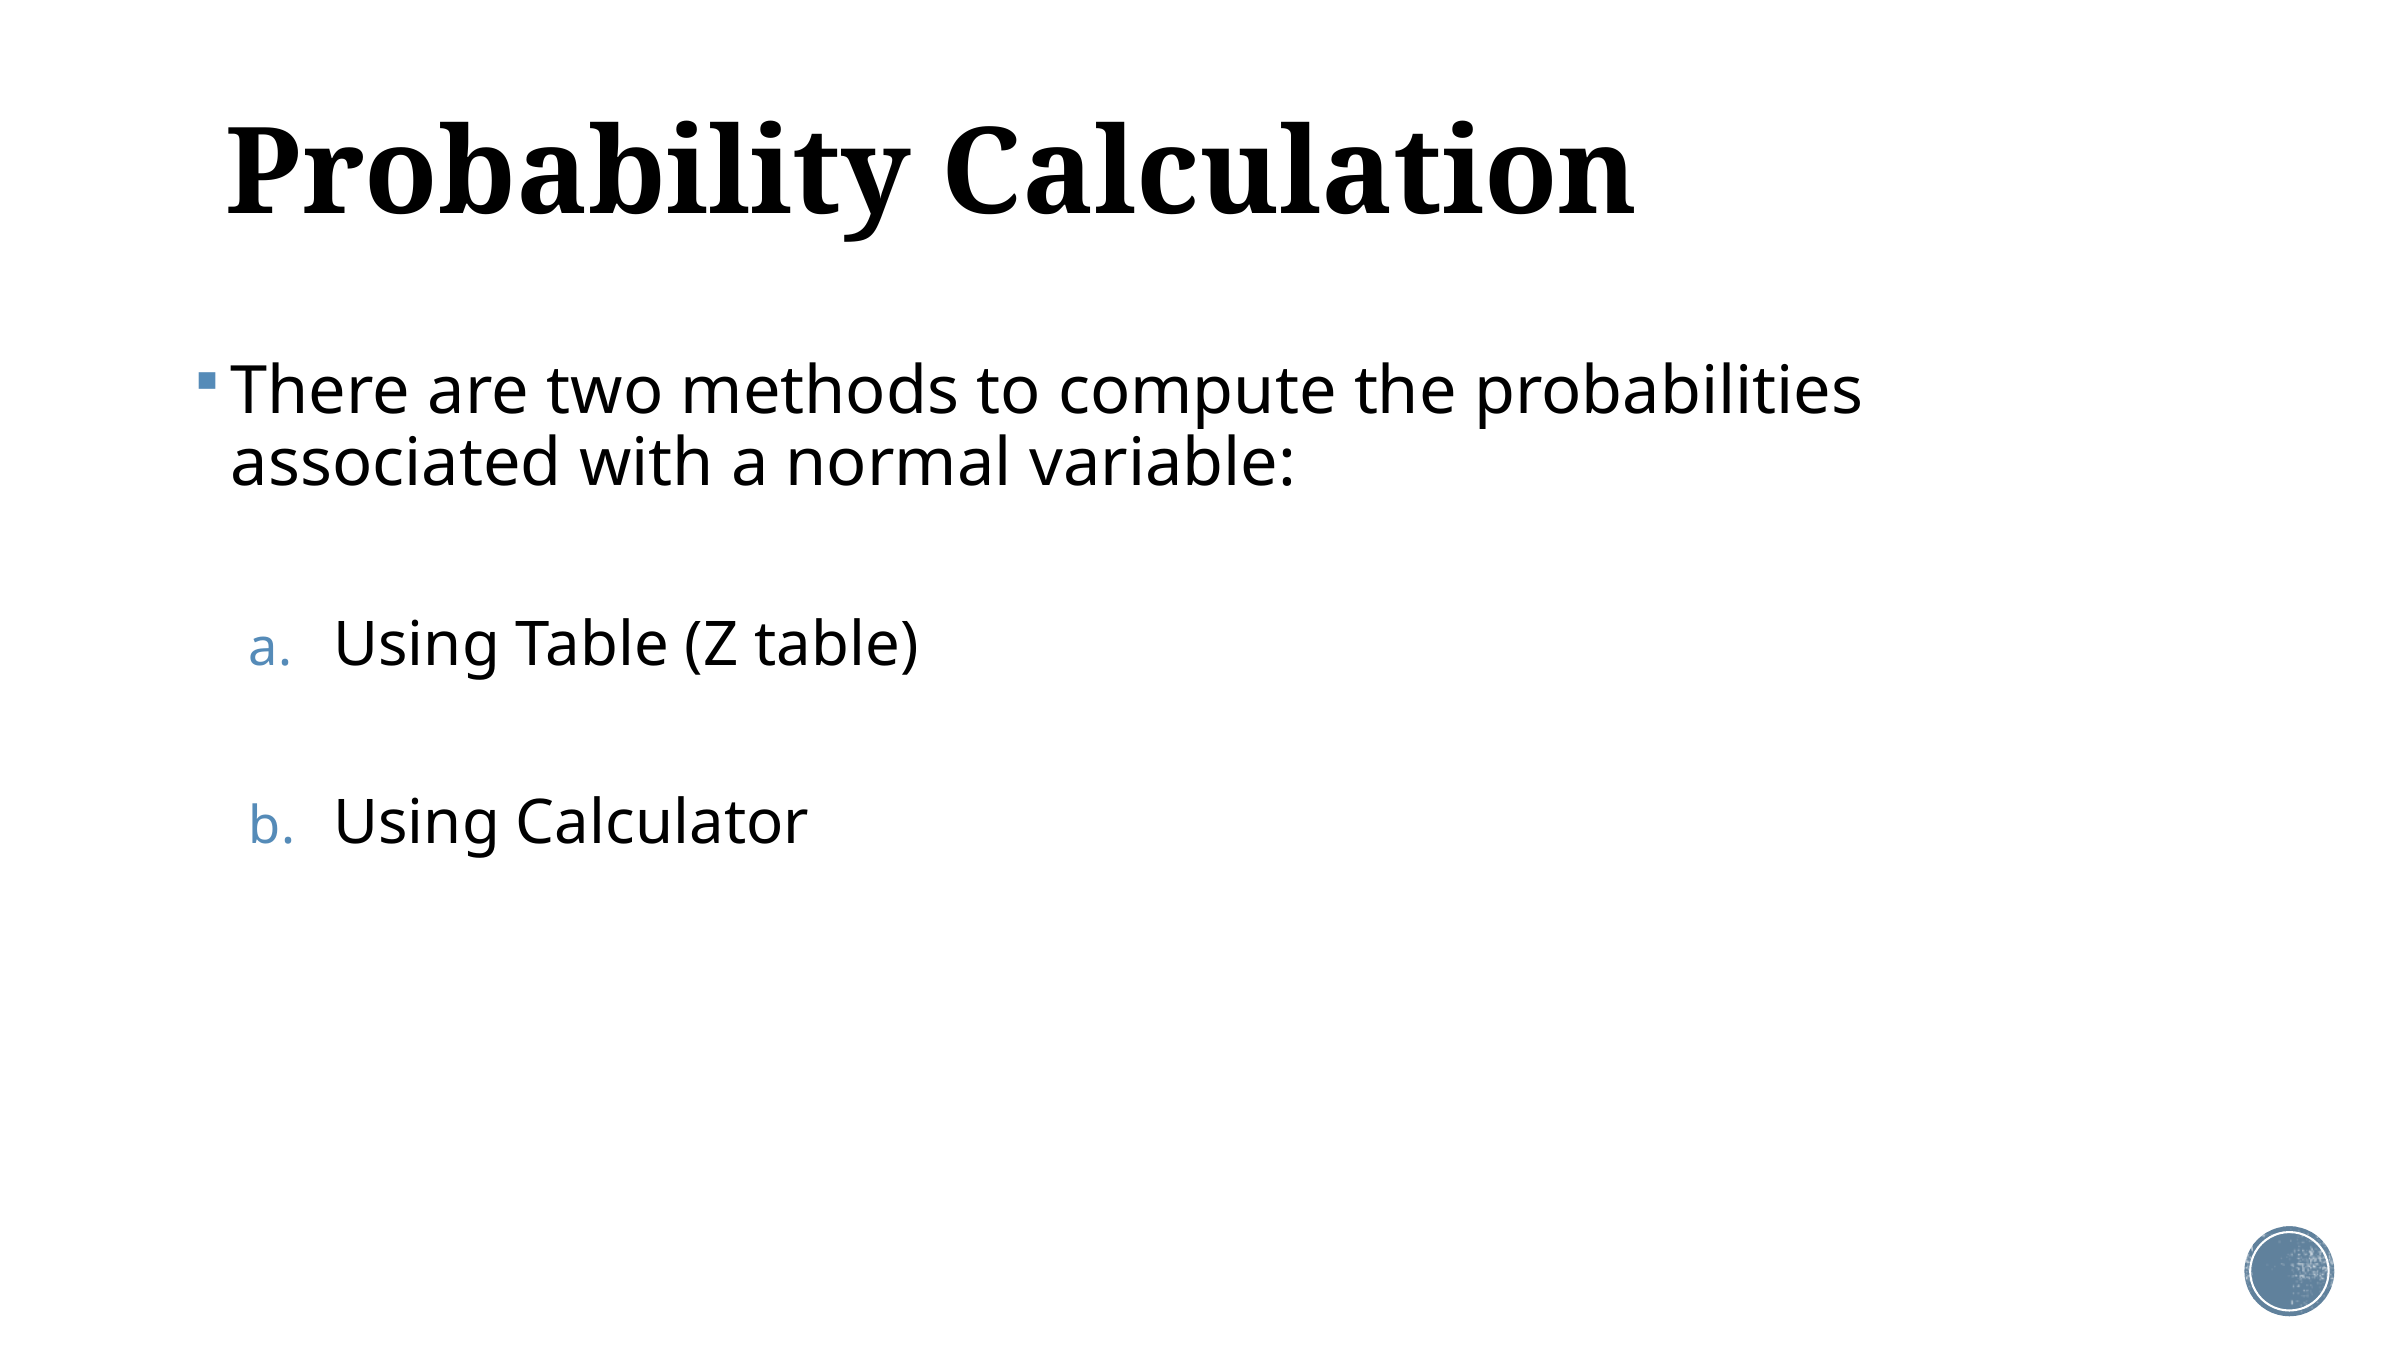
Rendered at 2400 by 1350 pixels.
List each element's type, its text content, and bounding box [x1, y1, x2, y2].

title Probability Calculation [210, 16, 2191, 333]
list There are two methods to compute the probabilities associated with a normal variable: Using Table (Z table) Using Calculator [179, 348, 2220, 1168]
